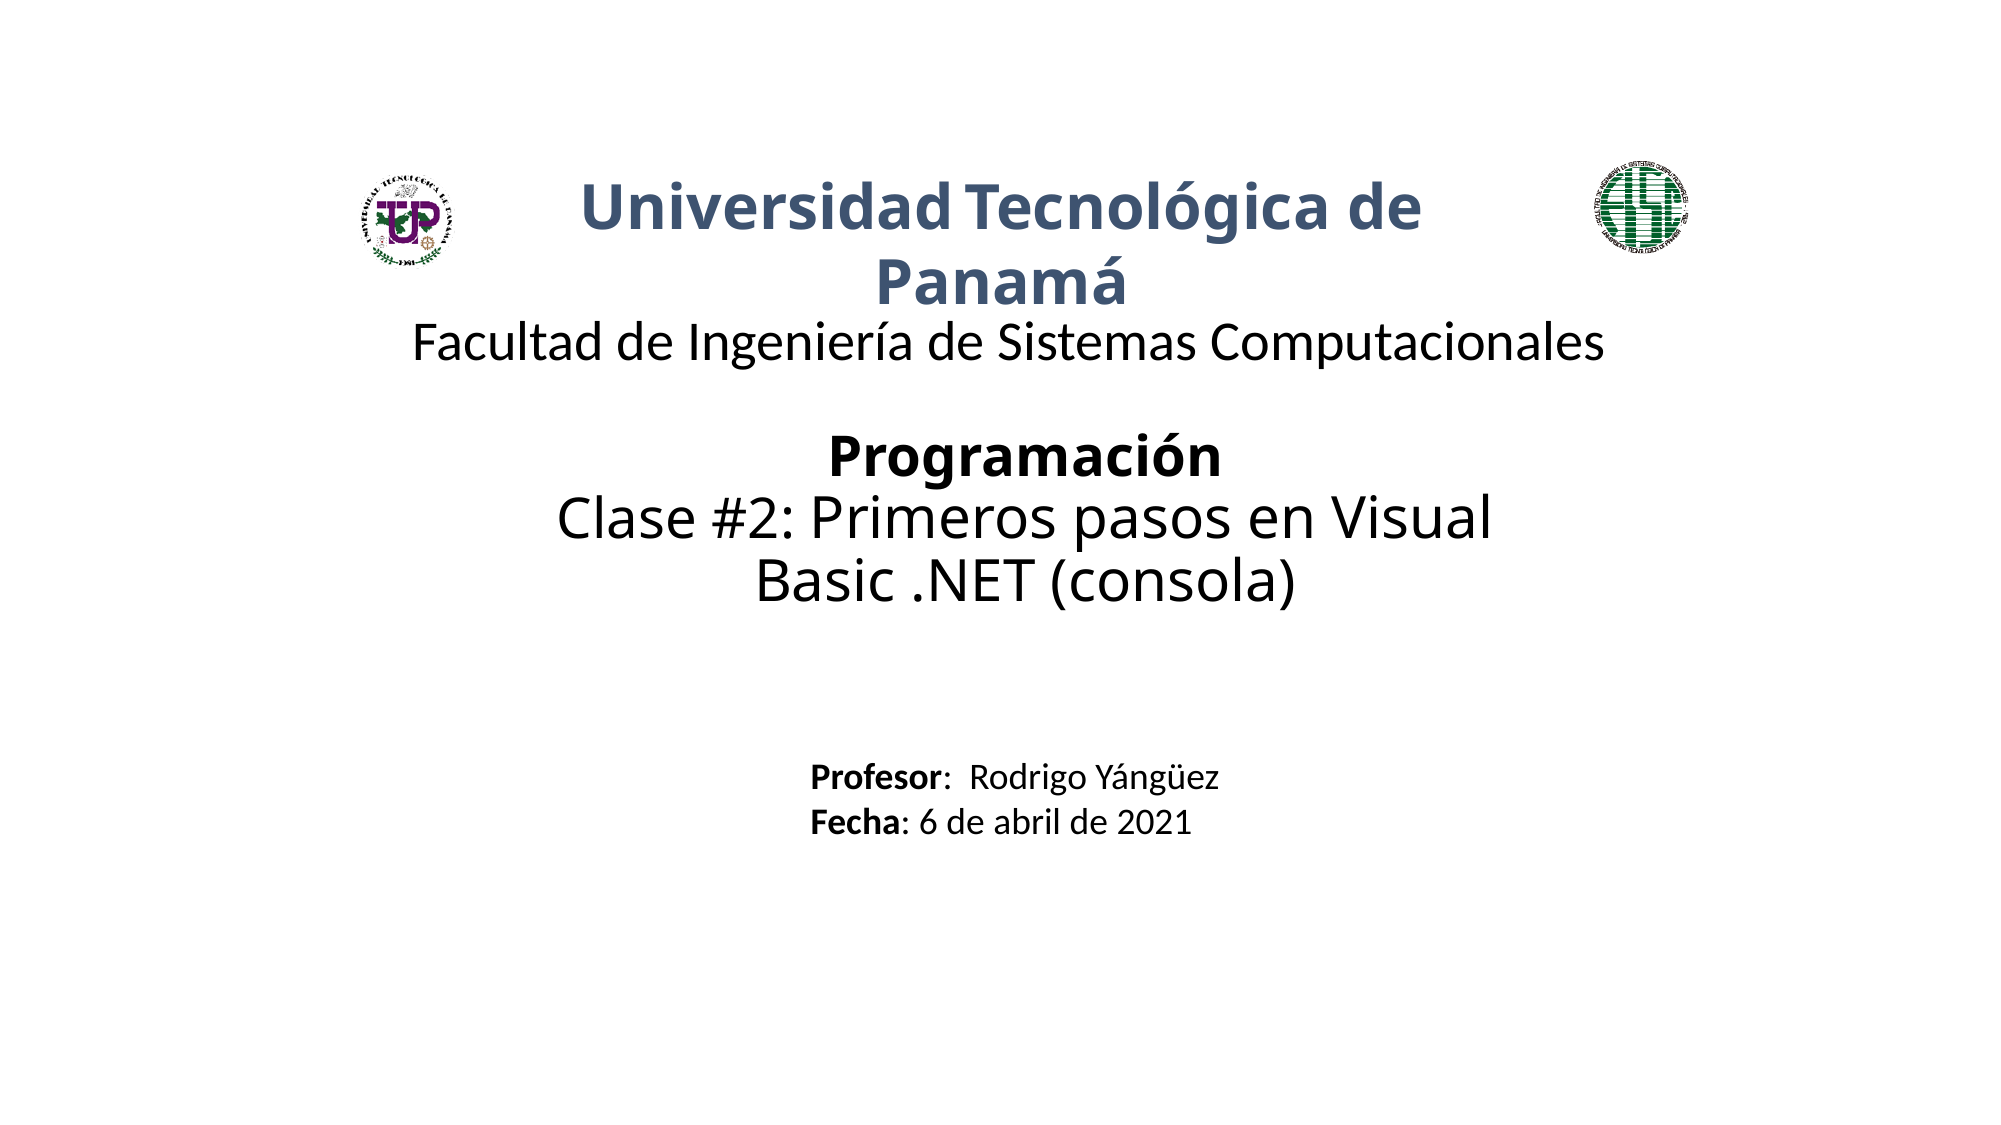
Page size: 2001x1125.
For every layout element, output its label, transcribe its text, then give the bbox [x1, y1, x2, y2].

picture [358, 172, 455, 269]
text_box Facultad de Ingeniería de Sistemas Computacionales [397, 296, 1621, 447]
text_box Profesor: Rodrigo Yángüez Fecha: 6 de abril de 2021 [795, 744, 1235, 850]
title Programación Clase #2: Primeros pasos en Visual Basic .NET (consola) [518, 447, 1532, 629]
picture [1593, 159, 1689, 255]
text_box Universidad Tecnológica de Panamá [547, 159, 1456, 282]
